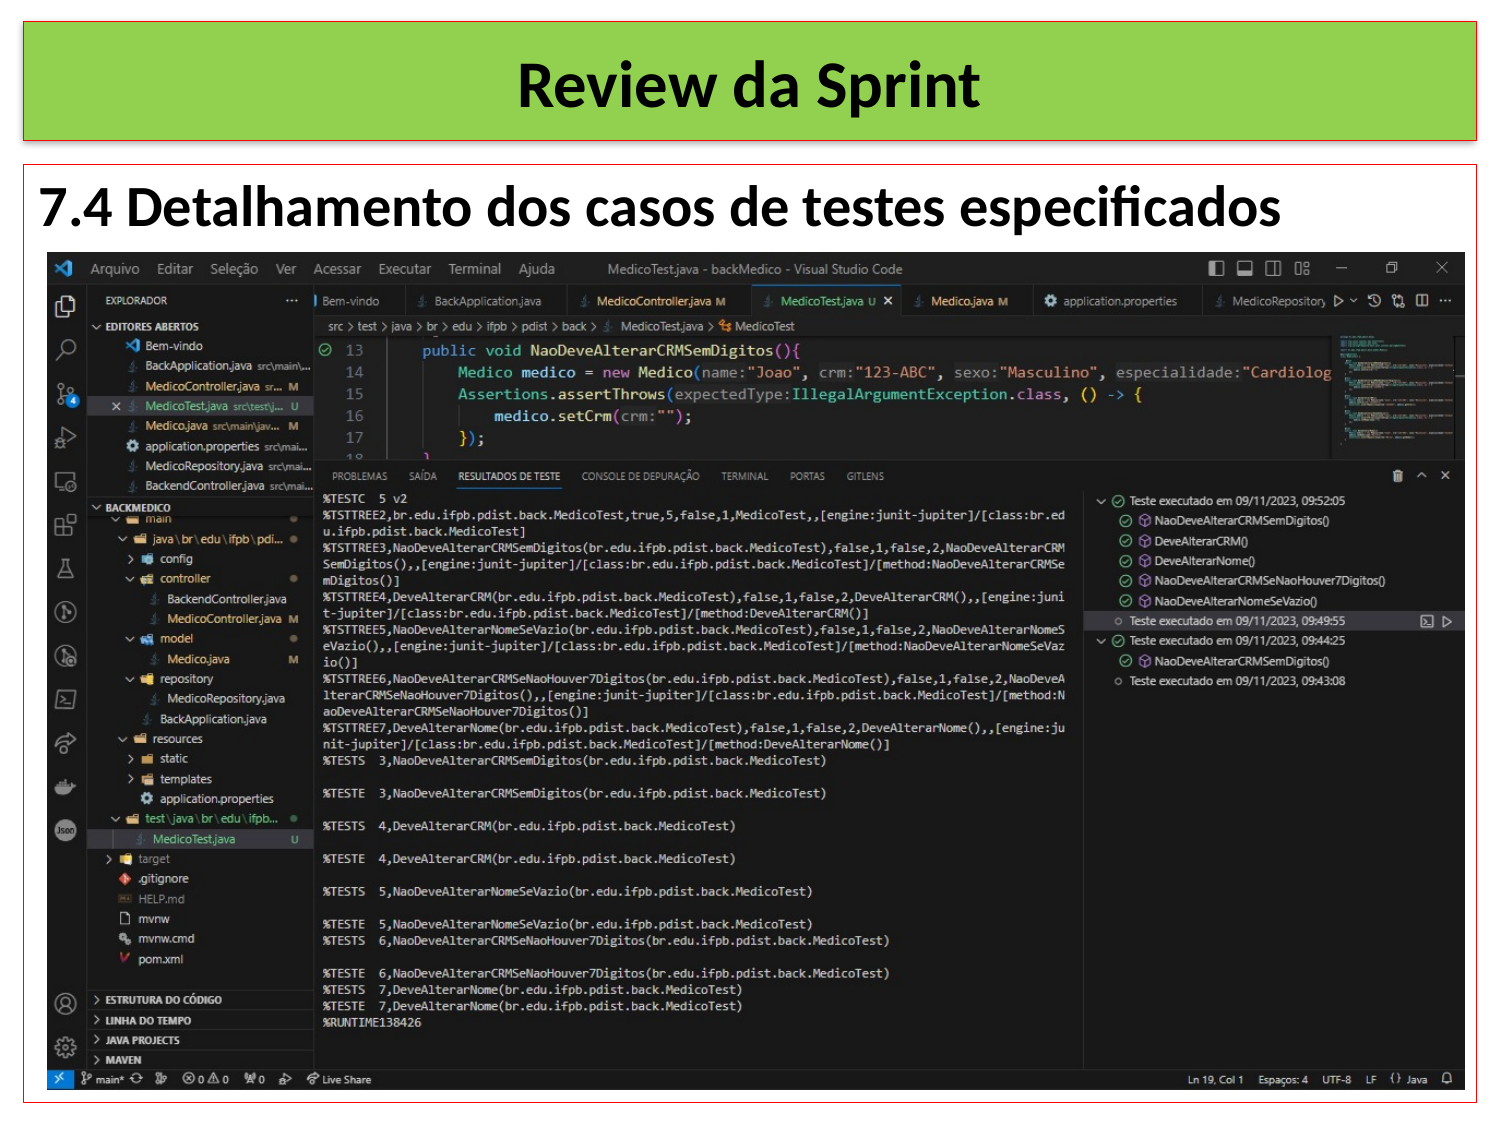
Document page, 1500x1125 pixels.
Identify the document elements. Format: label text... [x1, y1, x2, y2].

title Review da Sprint [41, 27, 1459, 135]
picture [46, 251, 1465, 1091]
list 7.4 Detalhamento dos casos de testes especificados [23, 160, 1500, 251]
